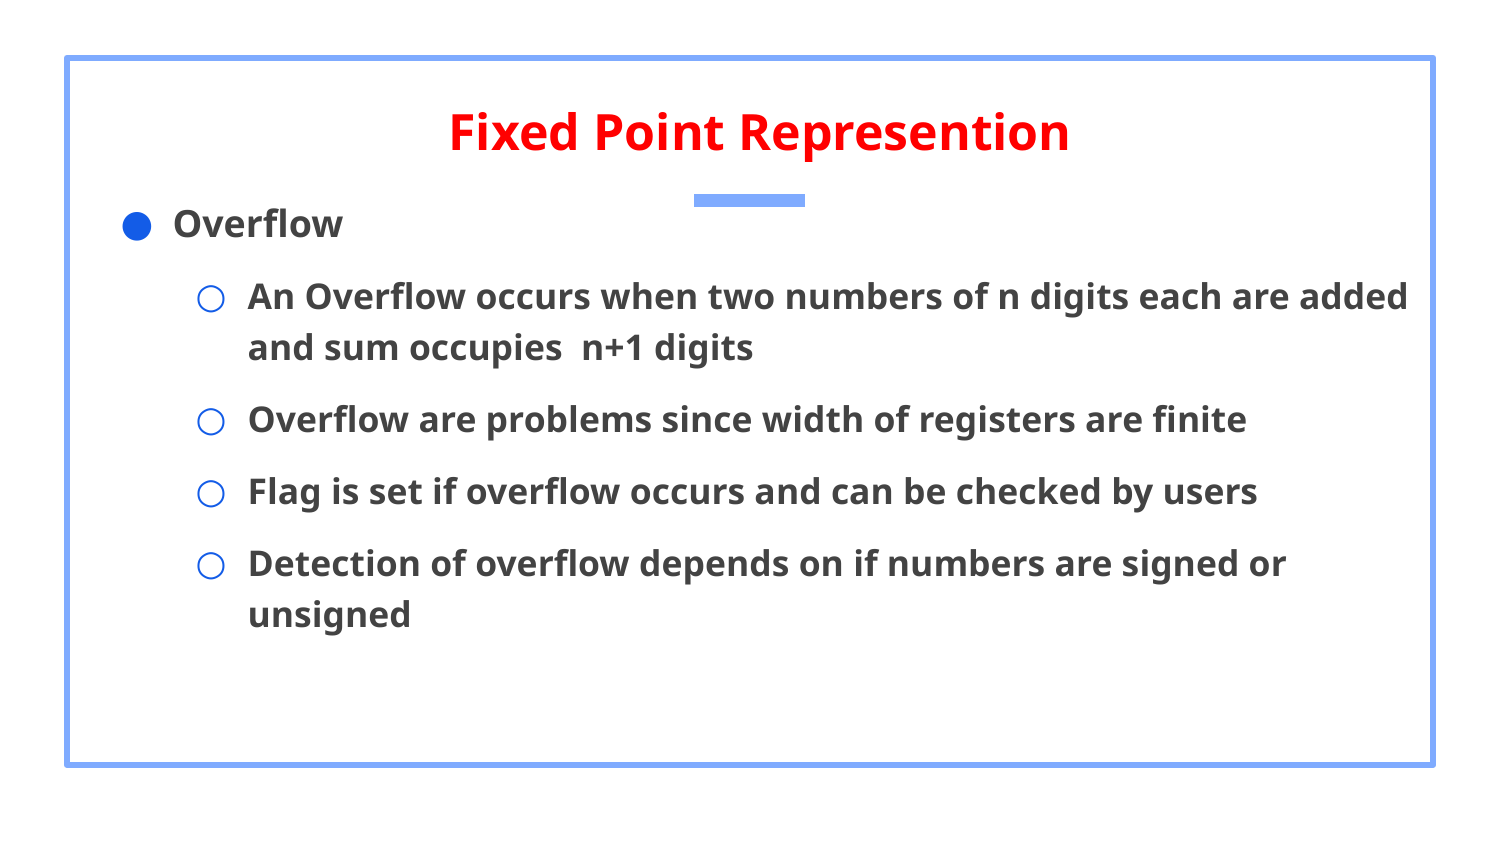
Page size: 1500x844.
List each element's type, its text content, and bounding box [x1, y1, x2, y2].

list Overflow An Overflow occurs when two numbers of n digits each are added and sum occupies n+1 digits Overflow are problems since width of registers are finite Flag is set if overflow occurs and can be checked by users Detection of overflow depends on if numbers are signed or unsigned [82, 175, 1438, 689]
title Fixed Point Represention [10, 87, 1500, 176]
